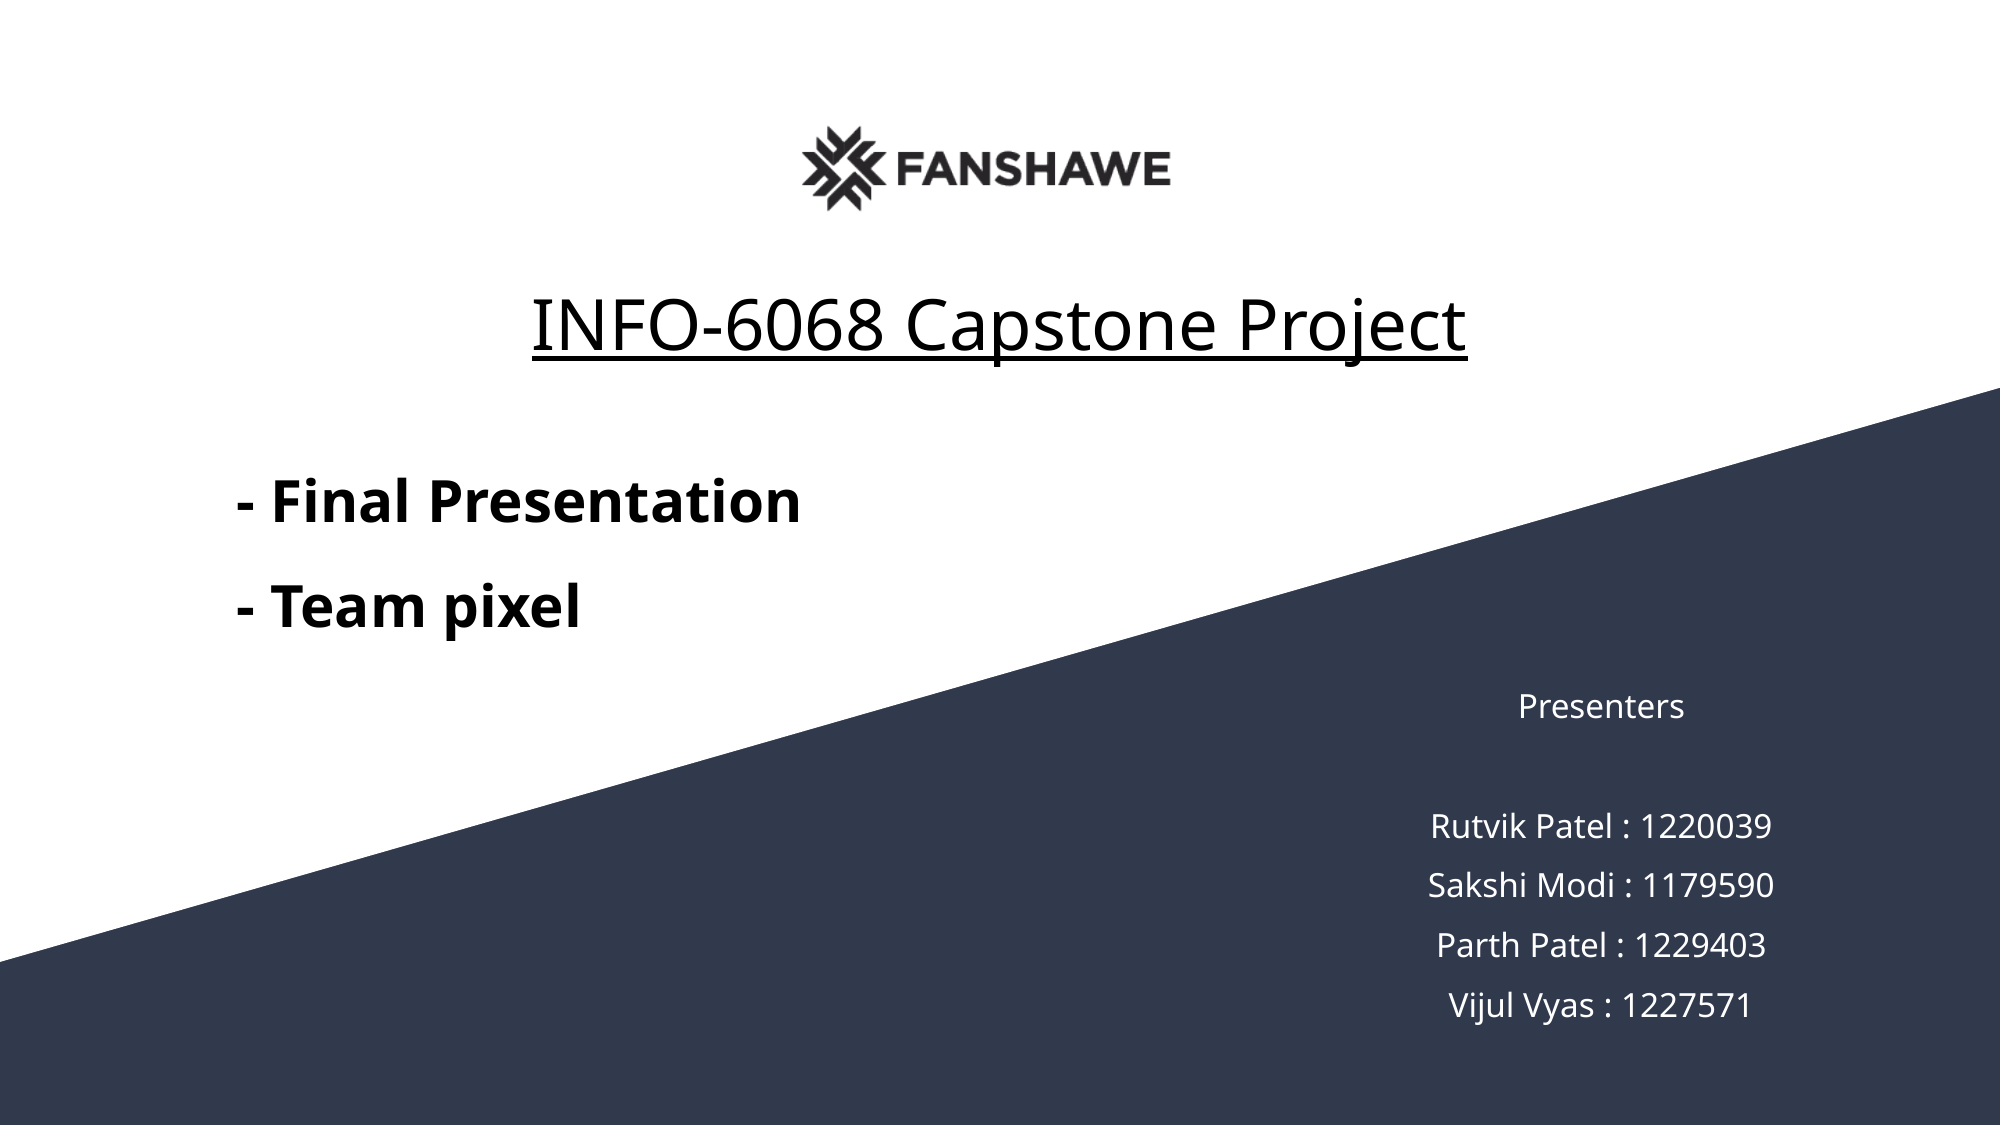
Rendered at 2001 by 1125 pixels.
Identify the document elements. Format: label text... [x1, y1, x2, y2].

subtitle - Final Presentation - Team pixel [216, 409, 1145, 716]
picture [790, 57, 1182, 282]
text_box Presenters Rutvik Patel : 1220039 Sakshi Modi : 1179590 Parth Patel : 1229403 Vijul Vyas : 1227571 [1243, 525, 1960, 1056]
title INFO-6068 Capstone Project [0, 259, 2000, 386]
